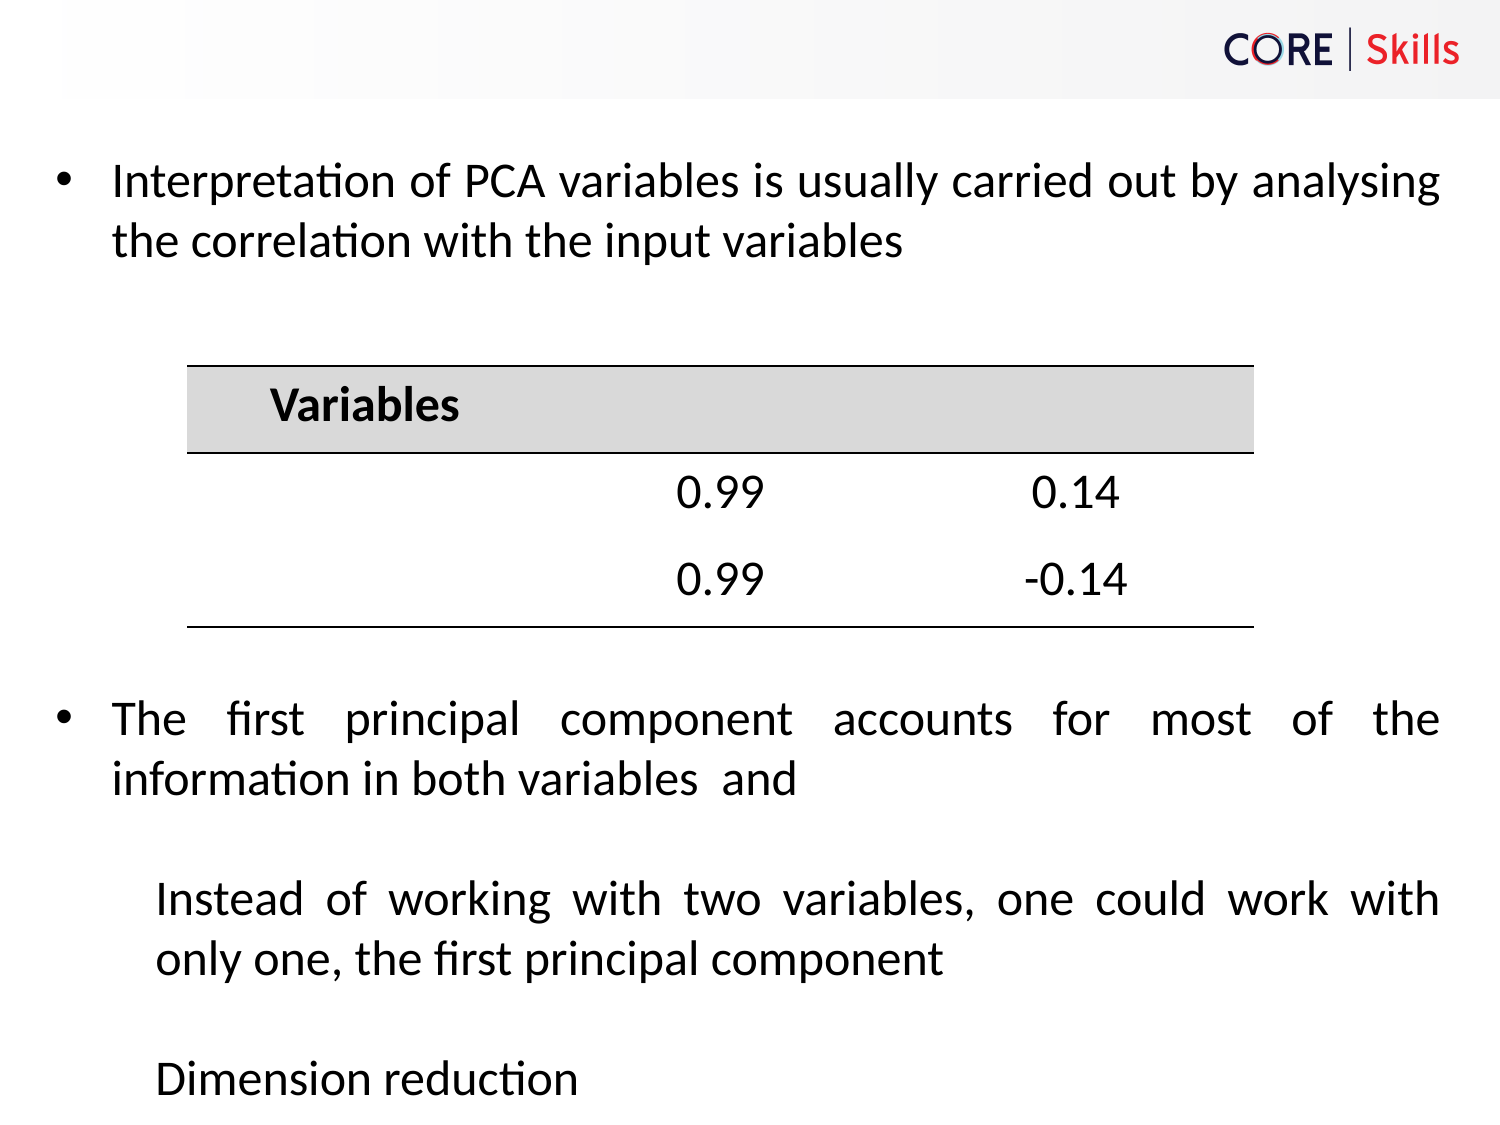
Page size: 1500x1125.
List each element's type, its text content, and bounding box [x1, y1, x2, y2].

picture [0, 0, 1500, 100]
text_box Interpretation of PCA variables is usually carried out by analysing the correlation with the input variables [40, 140, 1456, 336]
